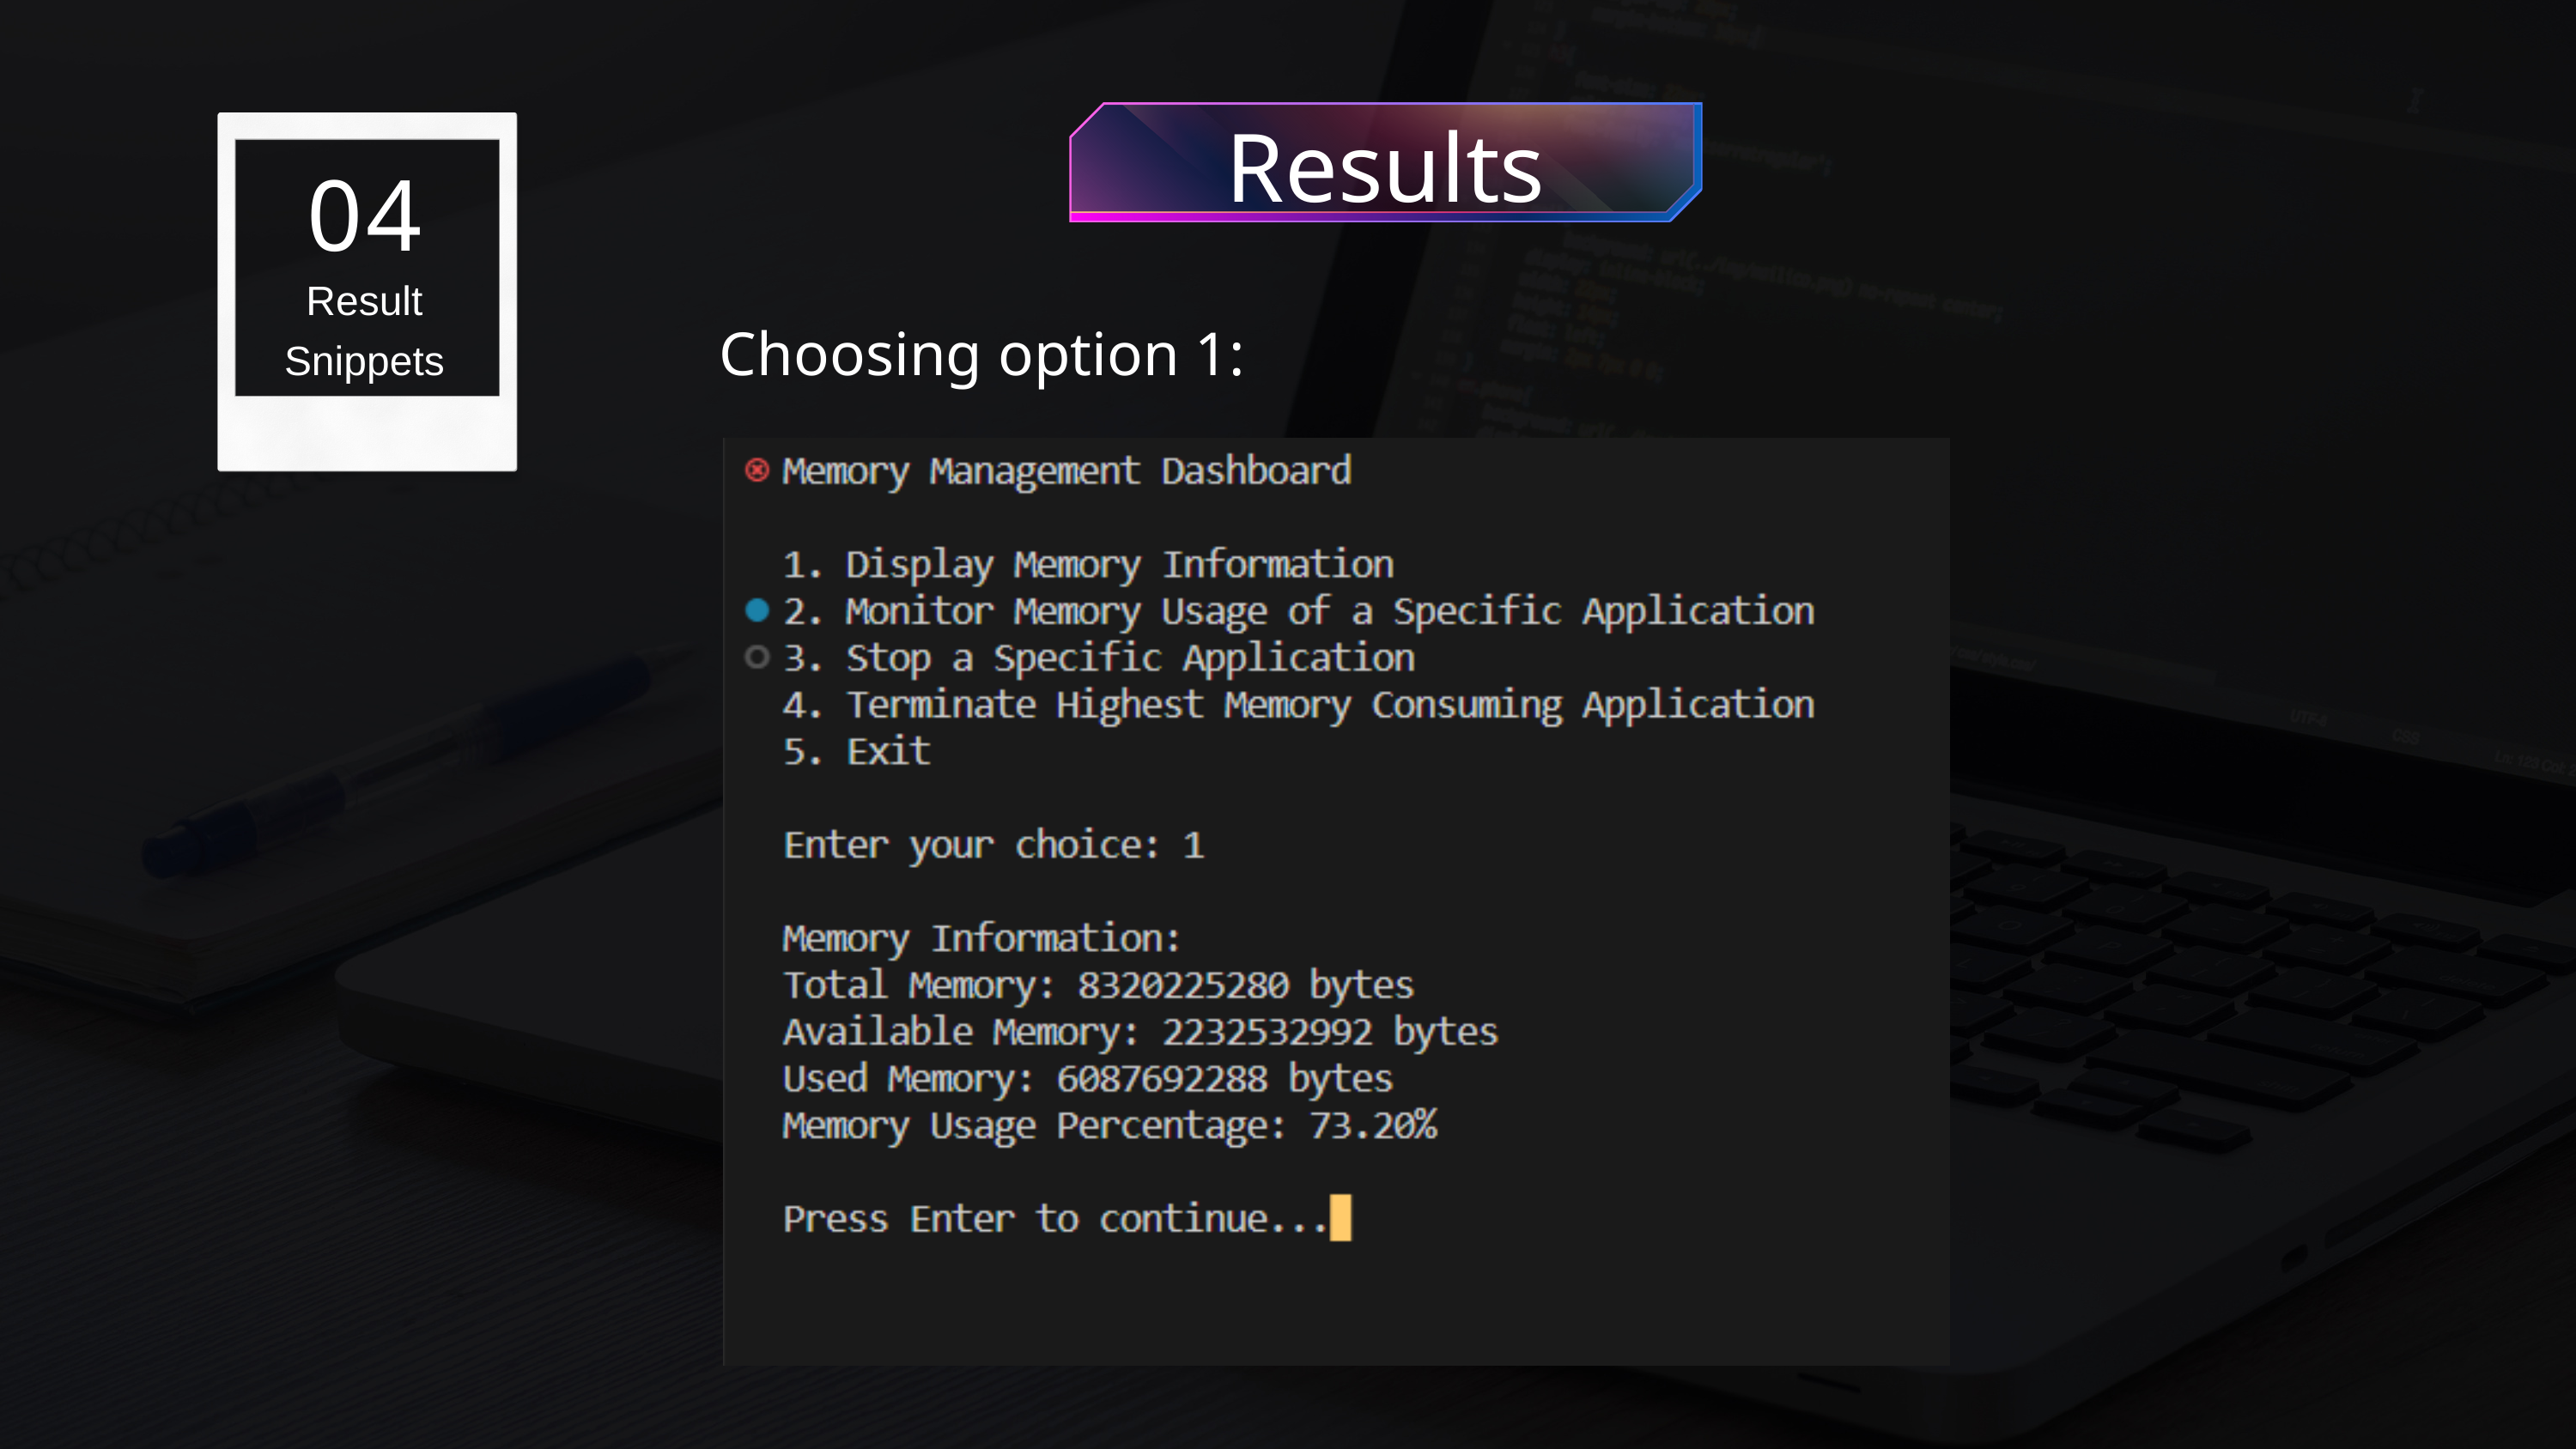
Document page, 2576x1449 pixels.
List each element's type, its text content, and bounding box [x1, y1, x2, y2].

text_box [1069, 102, 1703, 222]
text_box Results [1164, 88, 1607, 221]
text_box [214, 112, 523, 484]
text_box [0, 0, 2576, 1449]
text_box Choosing option 1: [719, 304, 1990, 388]
picture [723, 438, 1950, 1366]
